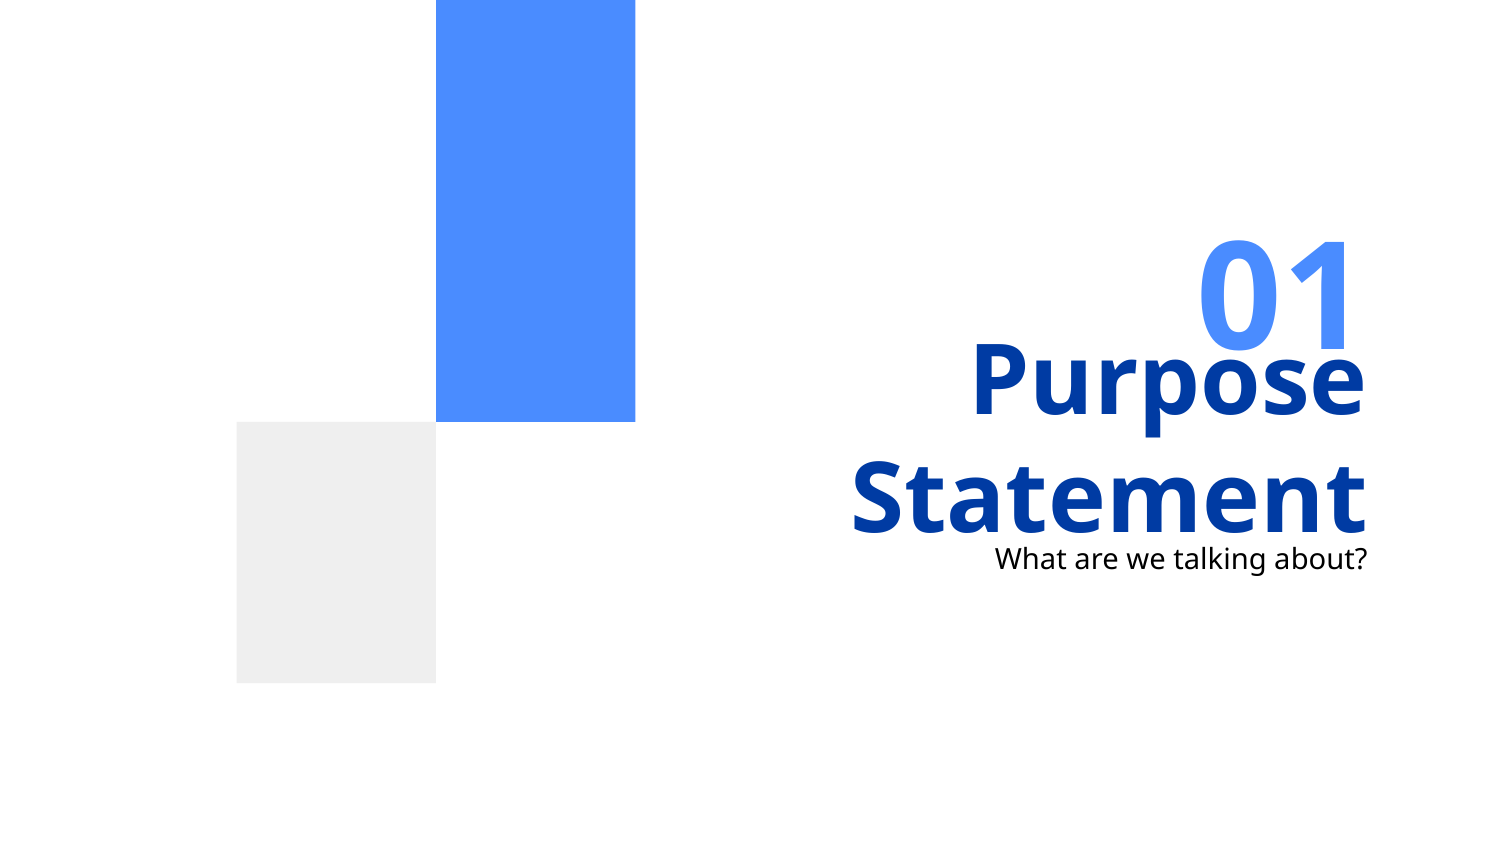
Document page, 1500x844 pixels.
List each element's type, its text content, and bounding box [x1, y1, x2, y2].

title Purpose Statement [650, 395, 1383, 504]
title 01 [650, 207, 1383, 395]
subtitle What are we talking about? [650, 525, 1383, 637]
